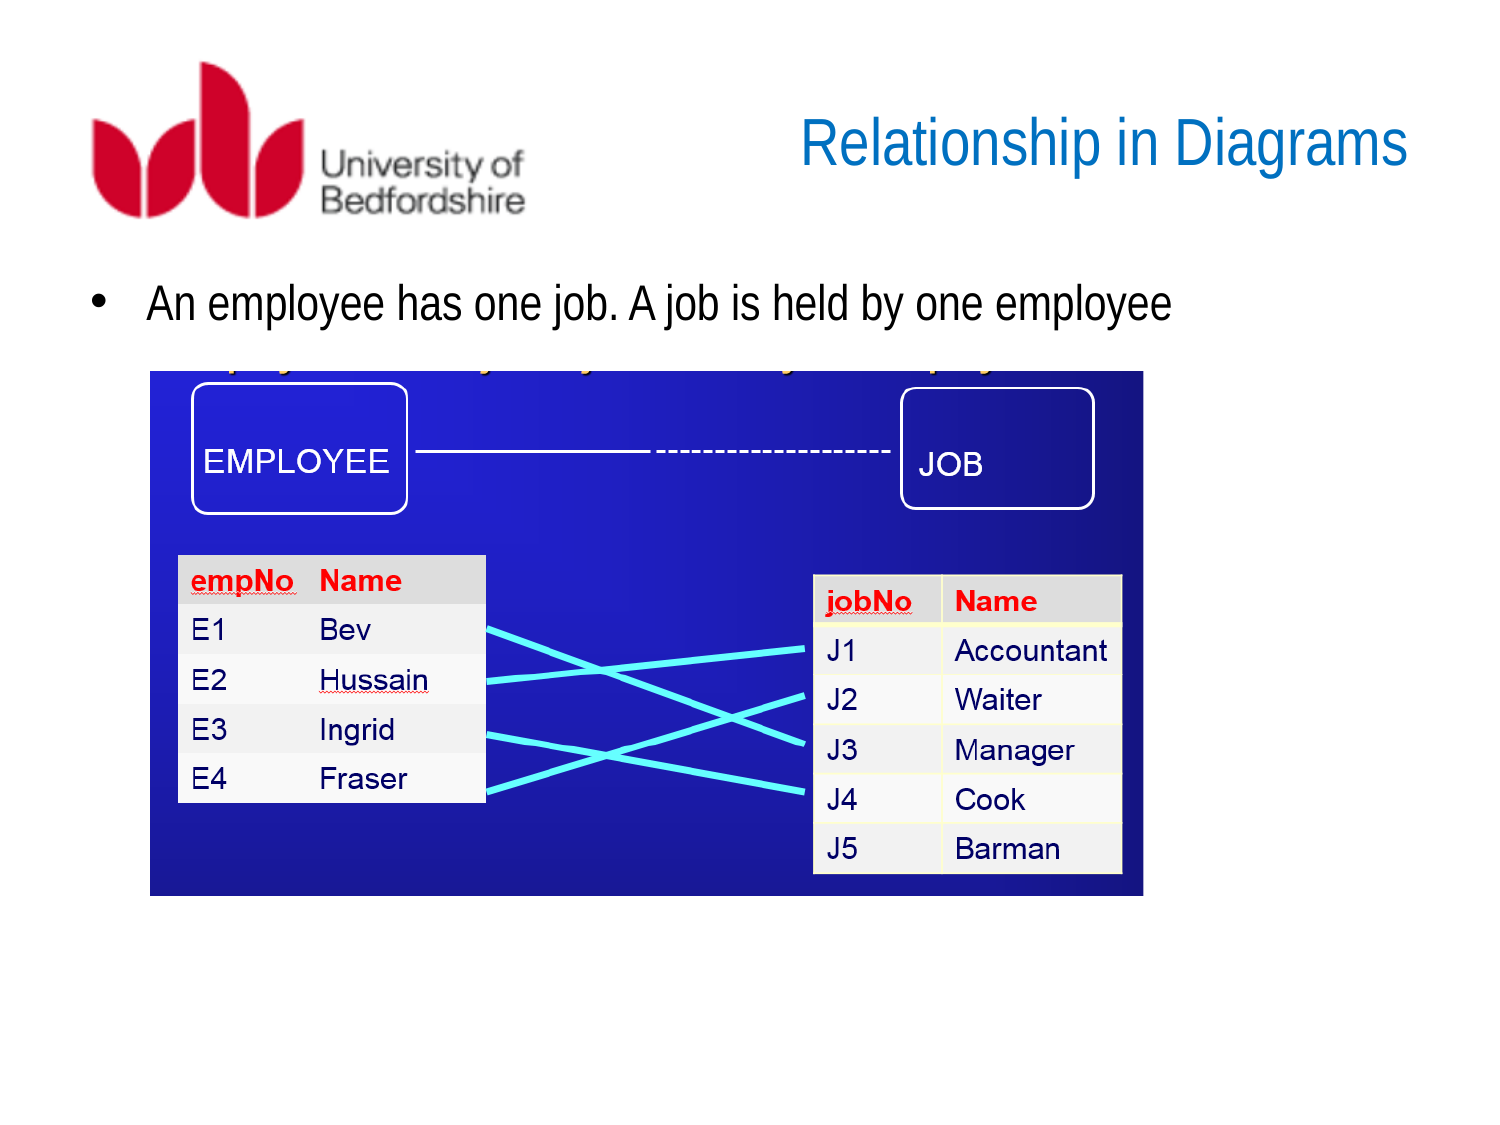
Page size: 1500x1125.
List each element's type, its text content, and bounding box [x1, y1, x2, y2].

picture [149, 371, 1144, 896]
list An employee has one job. A job is held by one employee [75, 262, 1425, 1005]
picture [88, 54, 558, 246]
title Relationship in Diagrams [75, 45, 1425, 233]
